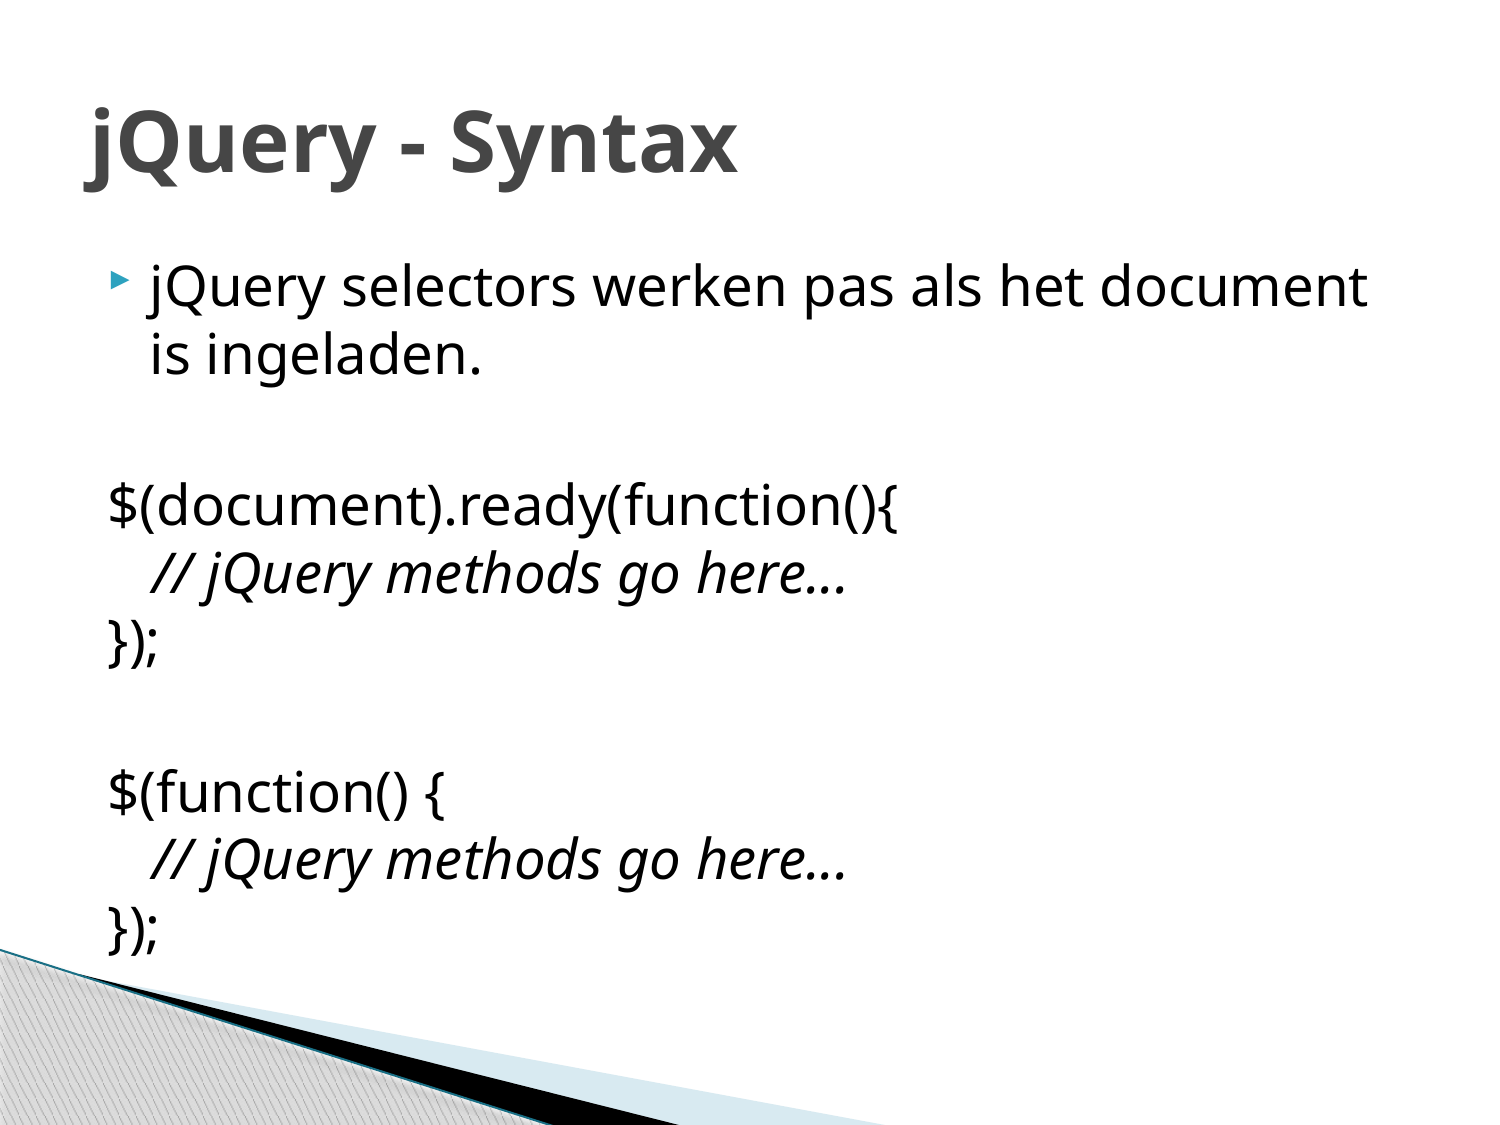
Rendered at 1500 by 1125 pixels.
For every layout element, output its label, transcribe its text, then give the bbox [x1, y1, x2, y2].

title jQuery - Syntax [75, 45, 1425, 233]
list jQuery selectors werken pas als het document is ingeladen. $(document).ready(function(){ // jQuery methods go here... }); $(function() { // jQuery methods go here... }); [75, 243, 1425, 986]
